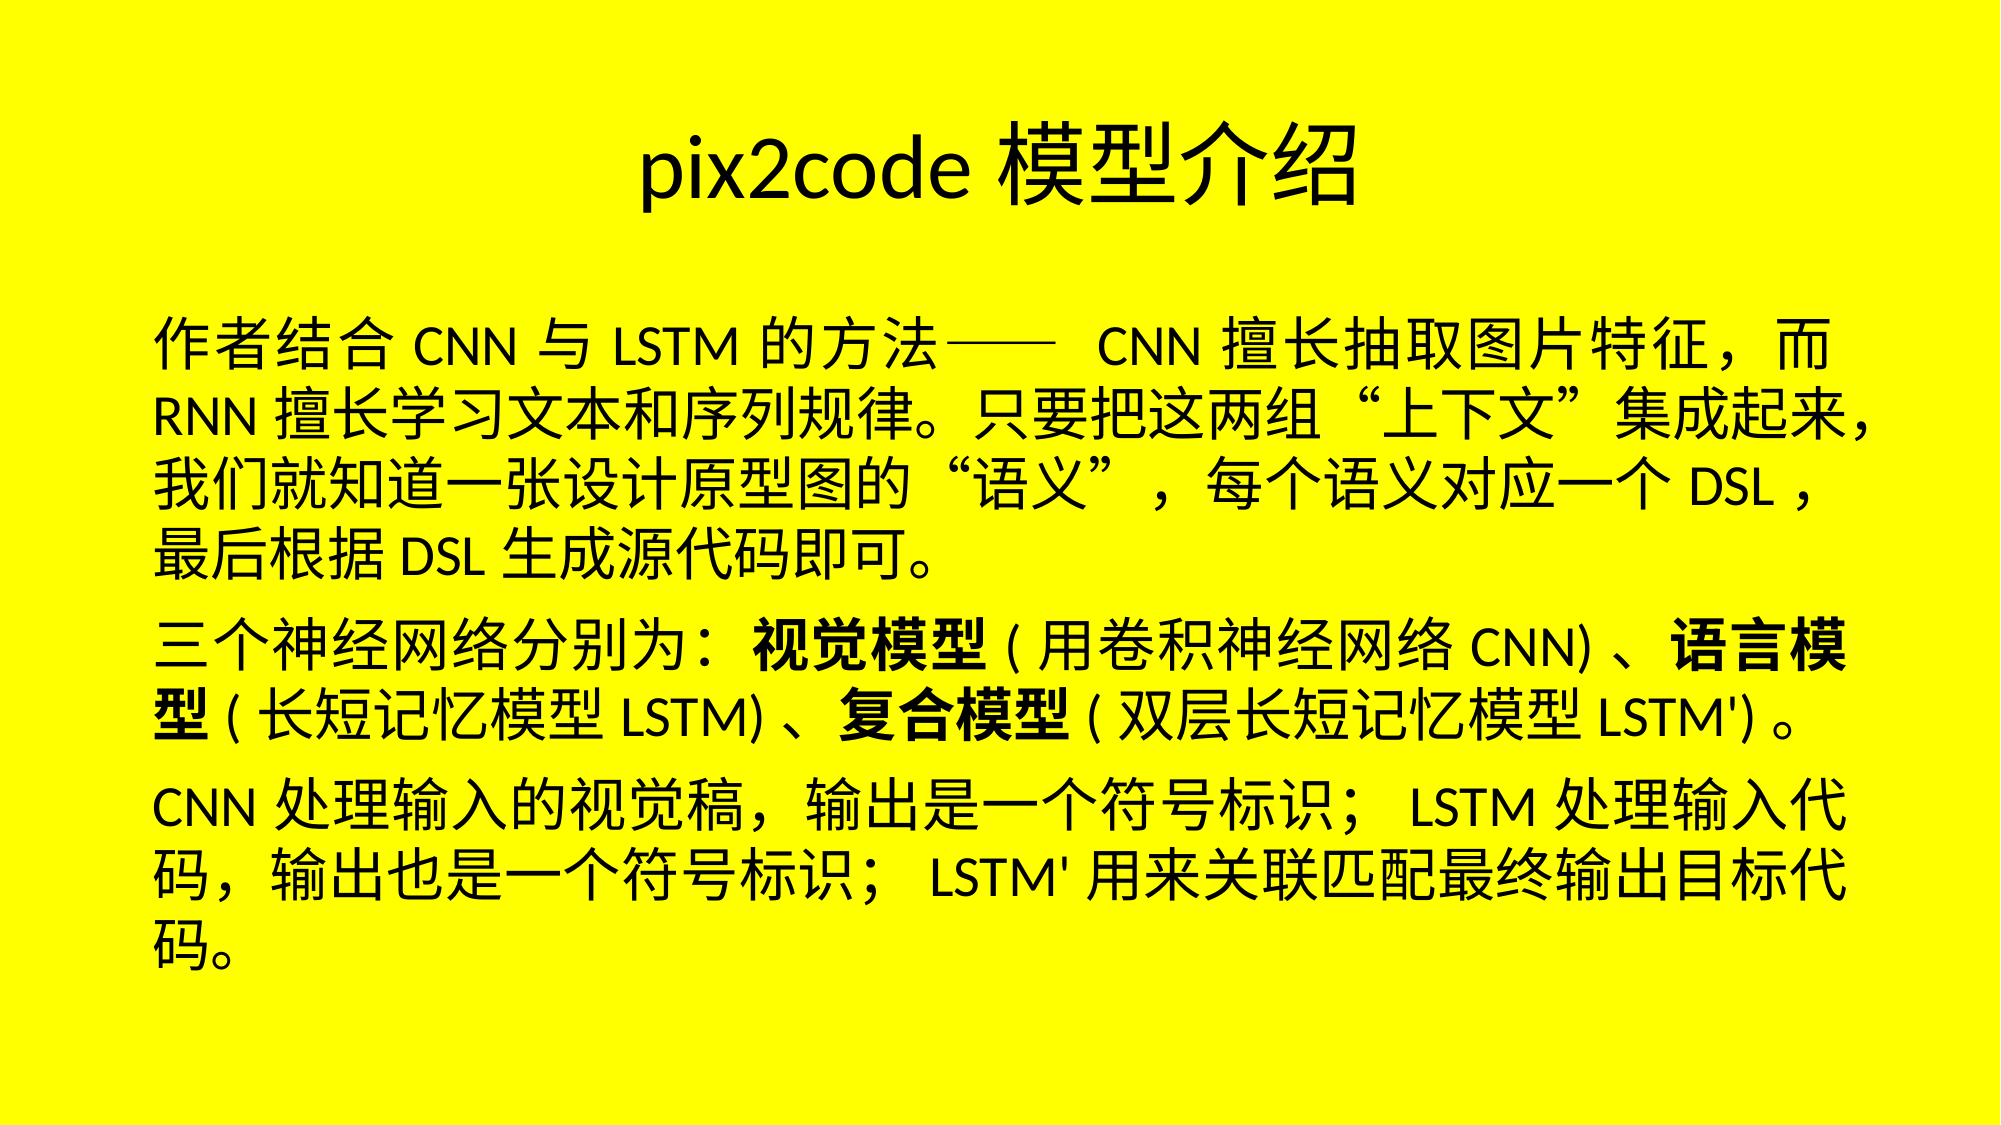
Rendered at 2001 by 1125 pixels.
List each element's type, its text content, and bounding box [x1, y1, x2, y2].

list 作者结合CNN与LSTM的方法—— CNN擅长抽取图片特征，而RNN擅长学习文本和序列规律。只要把这两组“上下文”集成起来，我们就知道一张设计原型图的“语义”，每个语义对应一个DSL，最后根据DSL生成源代码即可。 三个神经网络分别为：视觉模型(用卷积神经网络CNN)、语言模型(长短记忆模型LSTM)、复合模型(双层长短记忆模型LSTM')。 CNN处理输入的视觉稿，输出是一个符号标识；LSTM处理输入代码，输出也是一个符号标识；LSTM'用来关联匹配最终输出目标代码。 [137, 299, 1863, 1014]
title pix2code模型介绍 [137, 59, 1863, 278]
